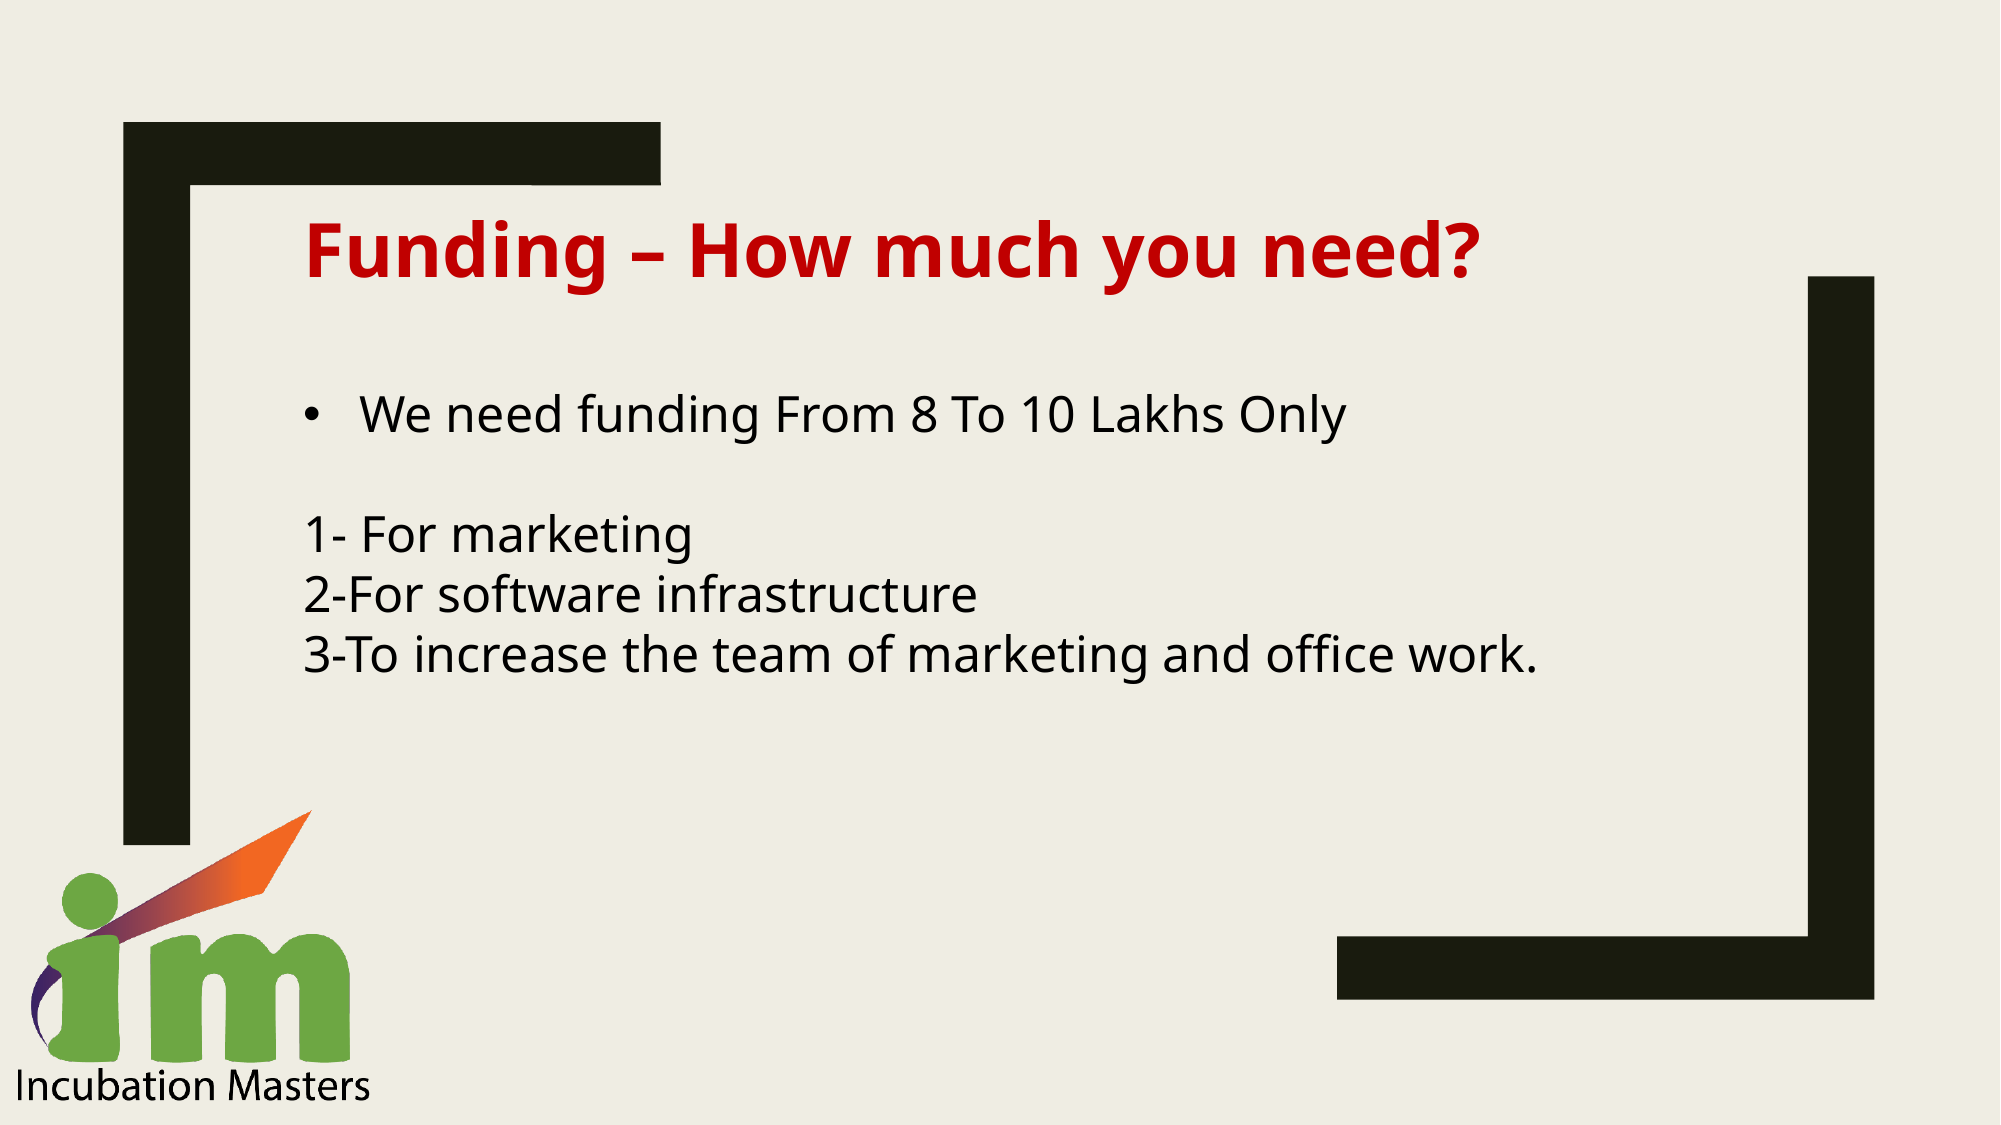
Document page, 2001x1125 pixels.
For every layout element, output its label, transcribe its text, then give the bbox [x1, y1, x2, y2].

text_box Funding – How much you need? We need funding From 8 To 10 Lakhs Only 1- For marketing 2-For software infrastructure 3-To increase the team of marketing and office work. [288, 195, 1750, 871]
picture [14, 810, 371, 1111]
